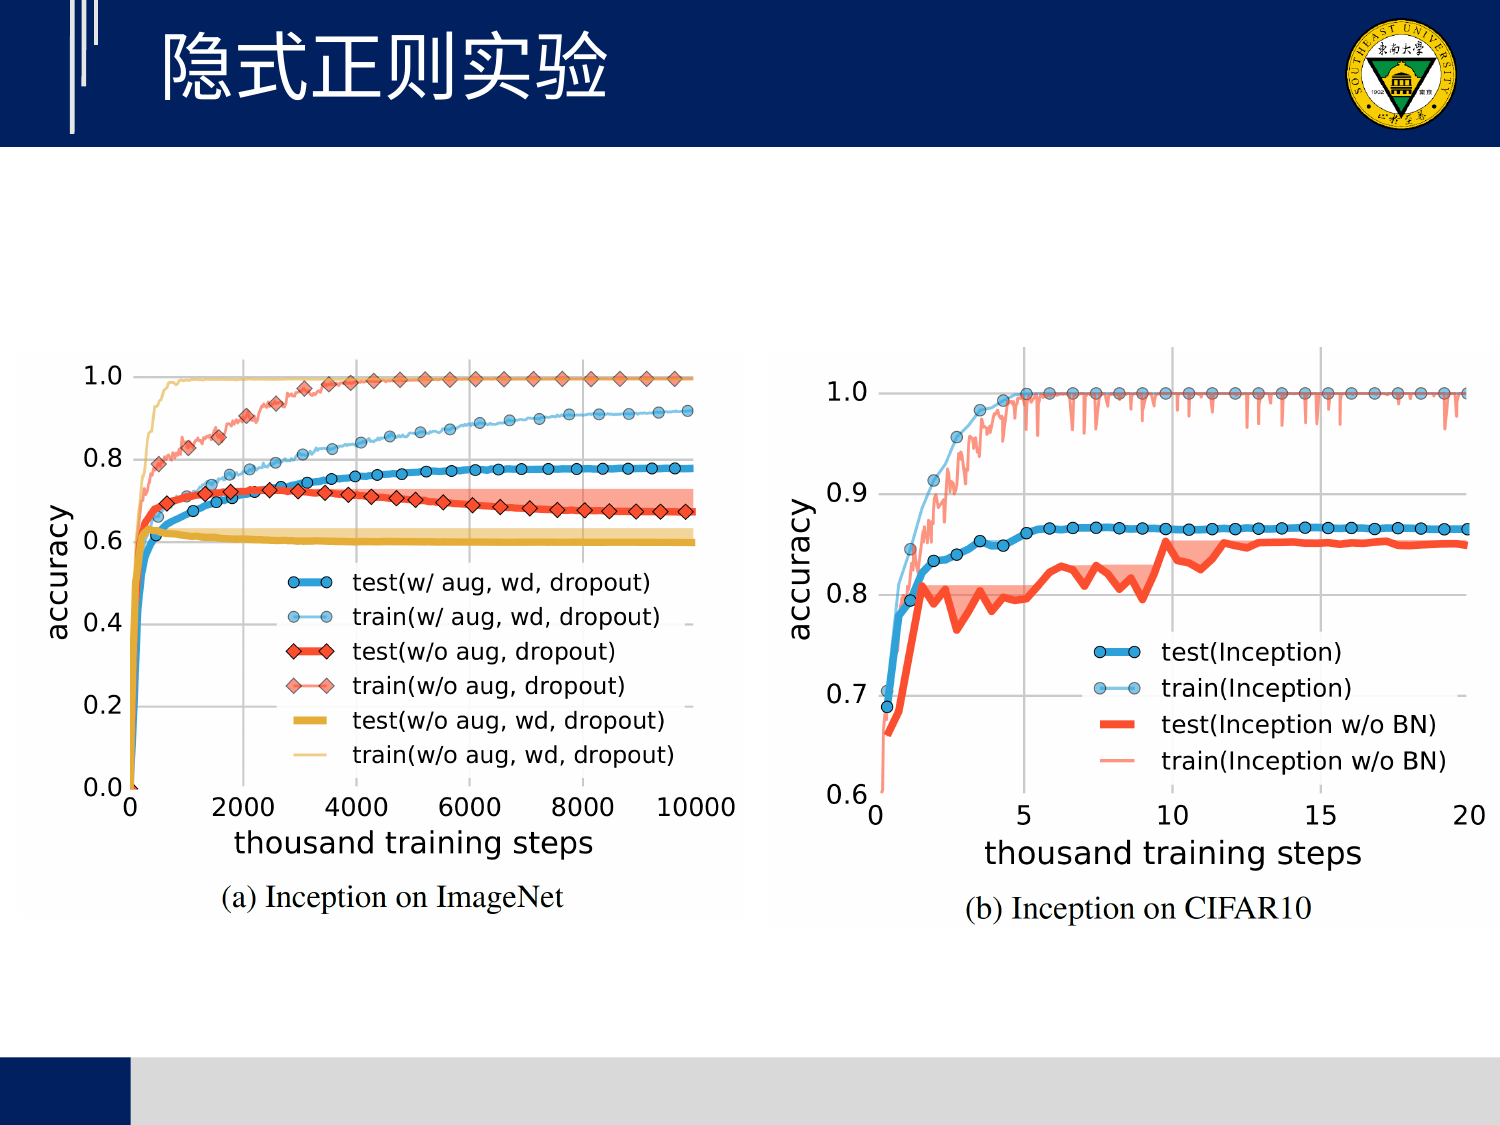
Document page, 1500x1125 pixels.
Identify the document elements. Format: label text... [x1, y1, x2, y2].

picture [1345, 18, 1457, 130]
picture [18, 347, 742, 919]
picture [766, 347, 1500, 928]
text_box 隐式正则实验 [144, 11, 643, 117]
text_box [0, 0, 1500, 148]
